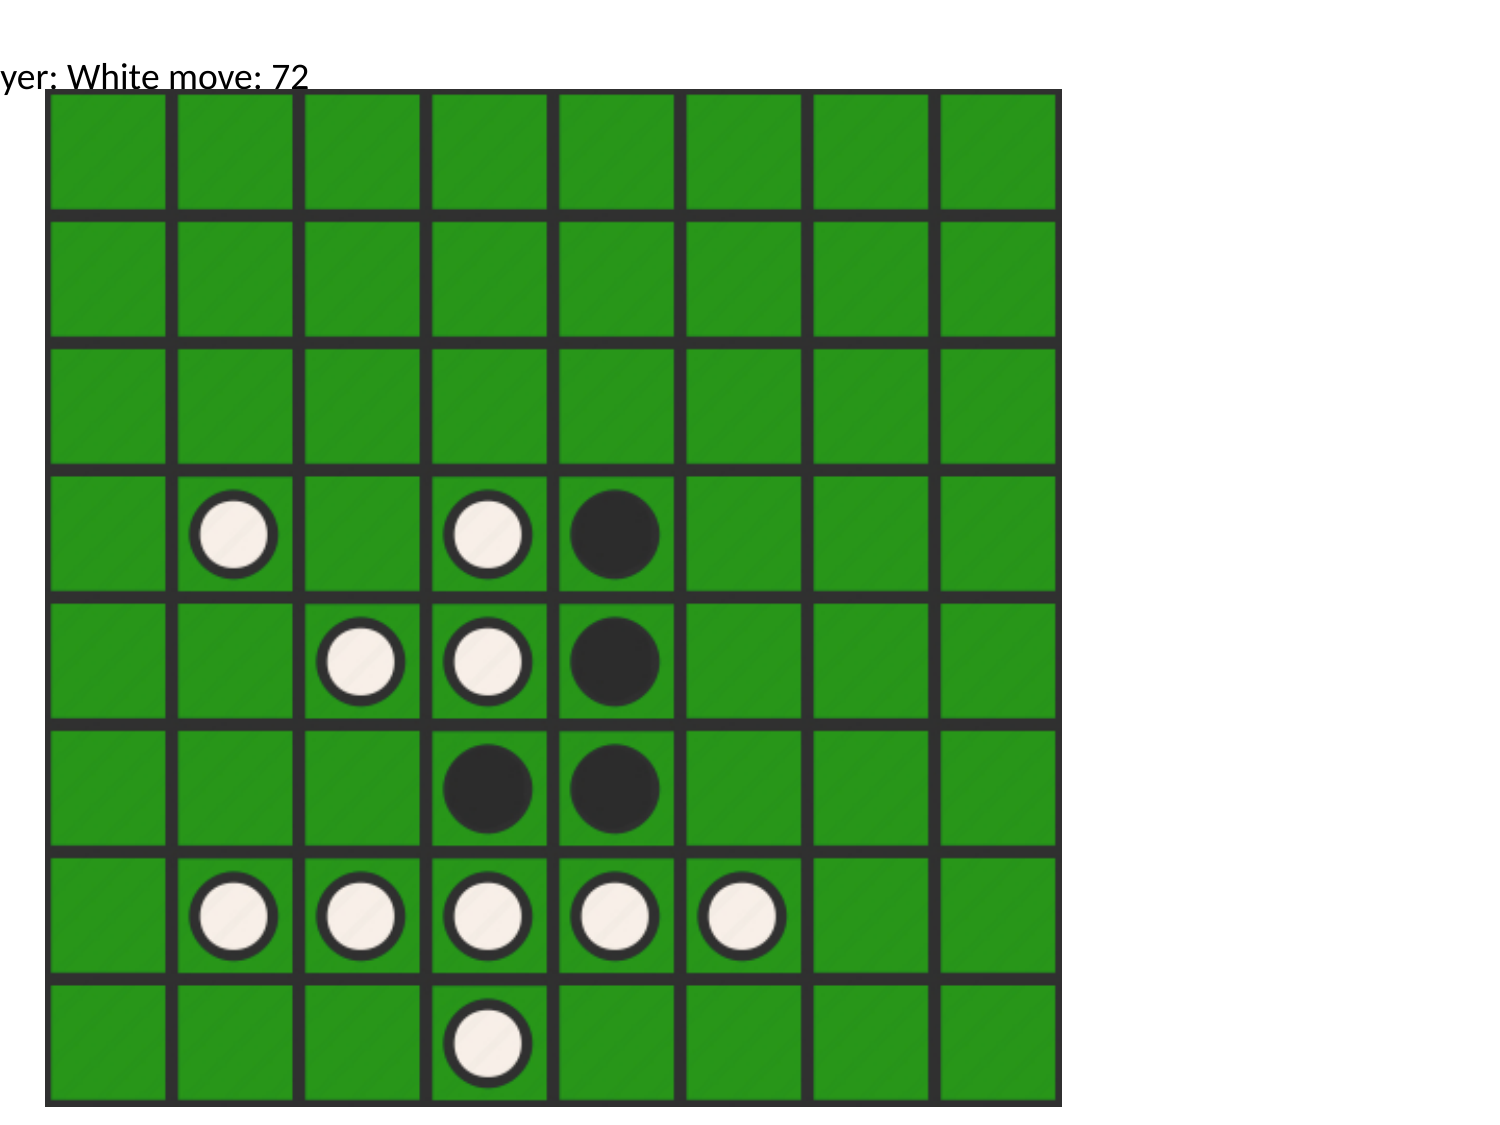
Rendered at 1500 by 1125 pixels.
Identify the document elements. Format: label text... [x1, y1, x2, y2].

text_box turn: 10 player: White move: 72 [0, 44, 325, 105]
picture [44, 89, 1062, 1107]
